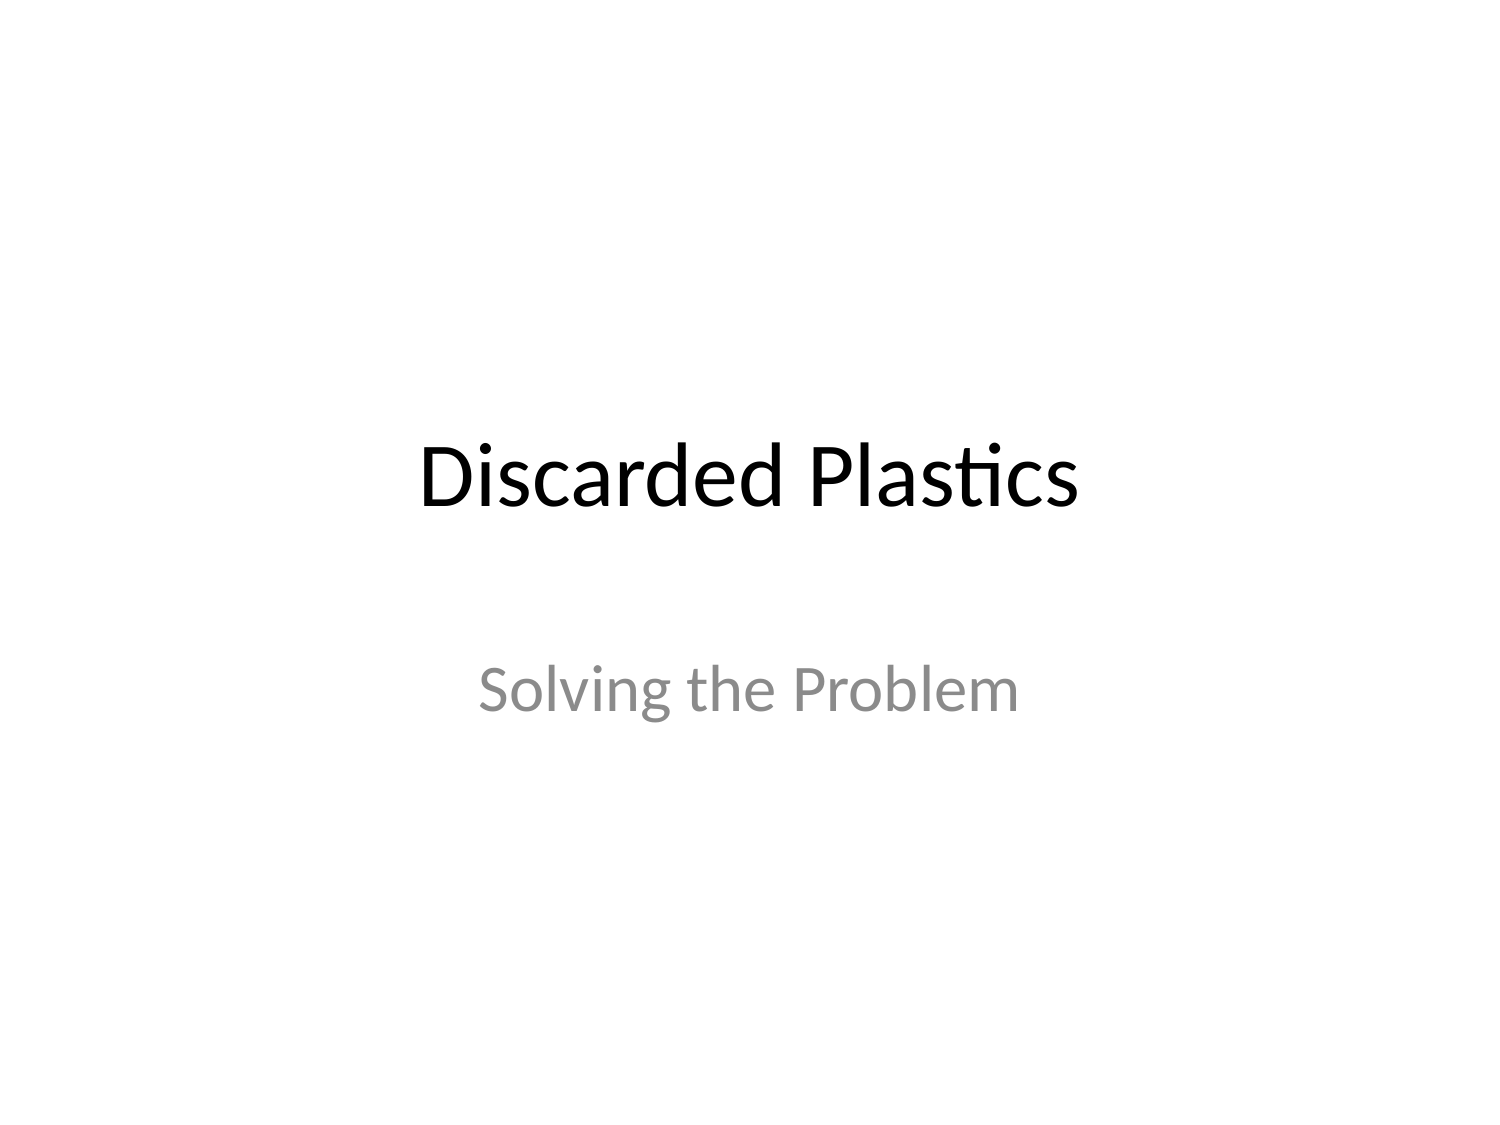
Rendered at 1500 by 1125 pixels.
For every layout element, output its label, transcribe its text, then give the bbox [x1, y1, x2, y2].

title Discarded Plastics [112, 349, 1388, 591]
subtitle Solving the Problem [225, 637, 1275, 925]
